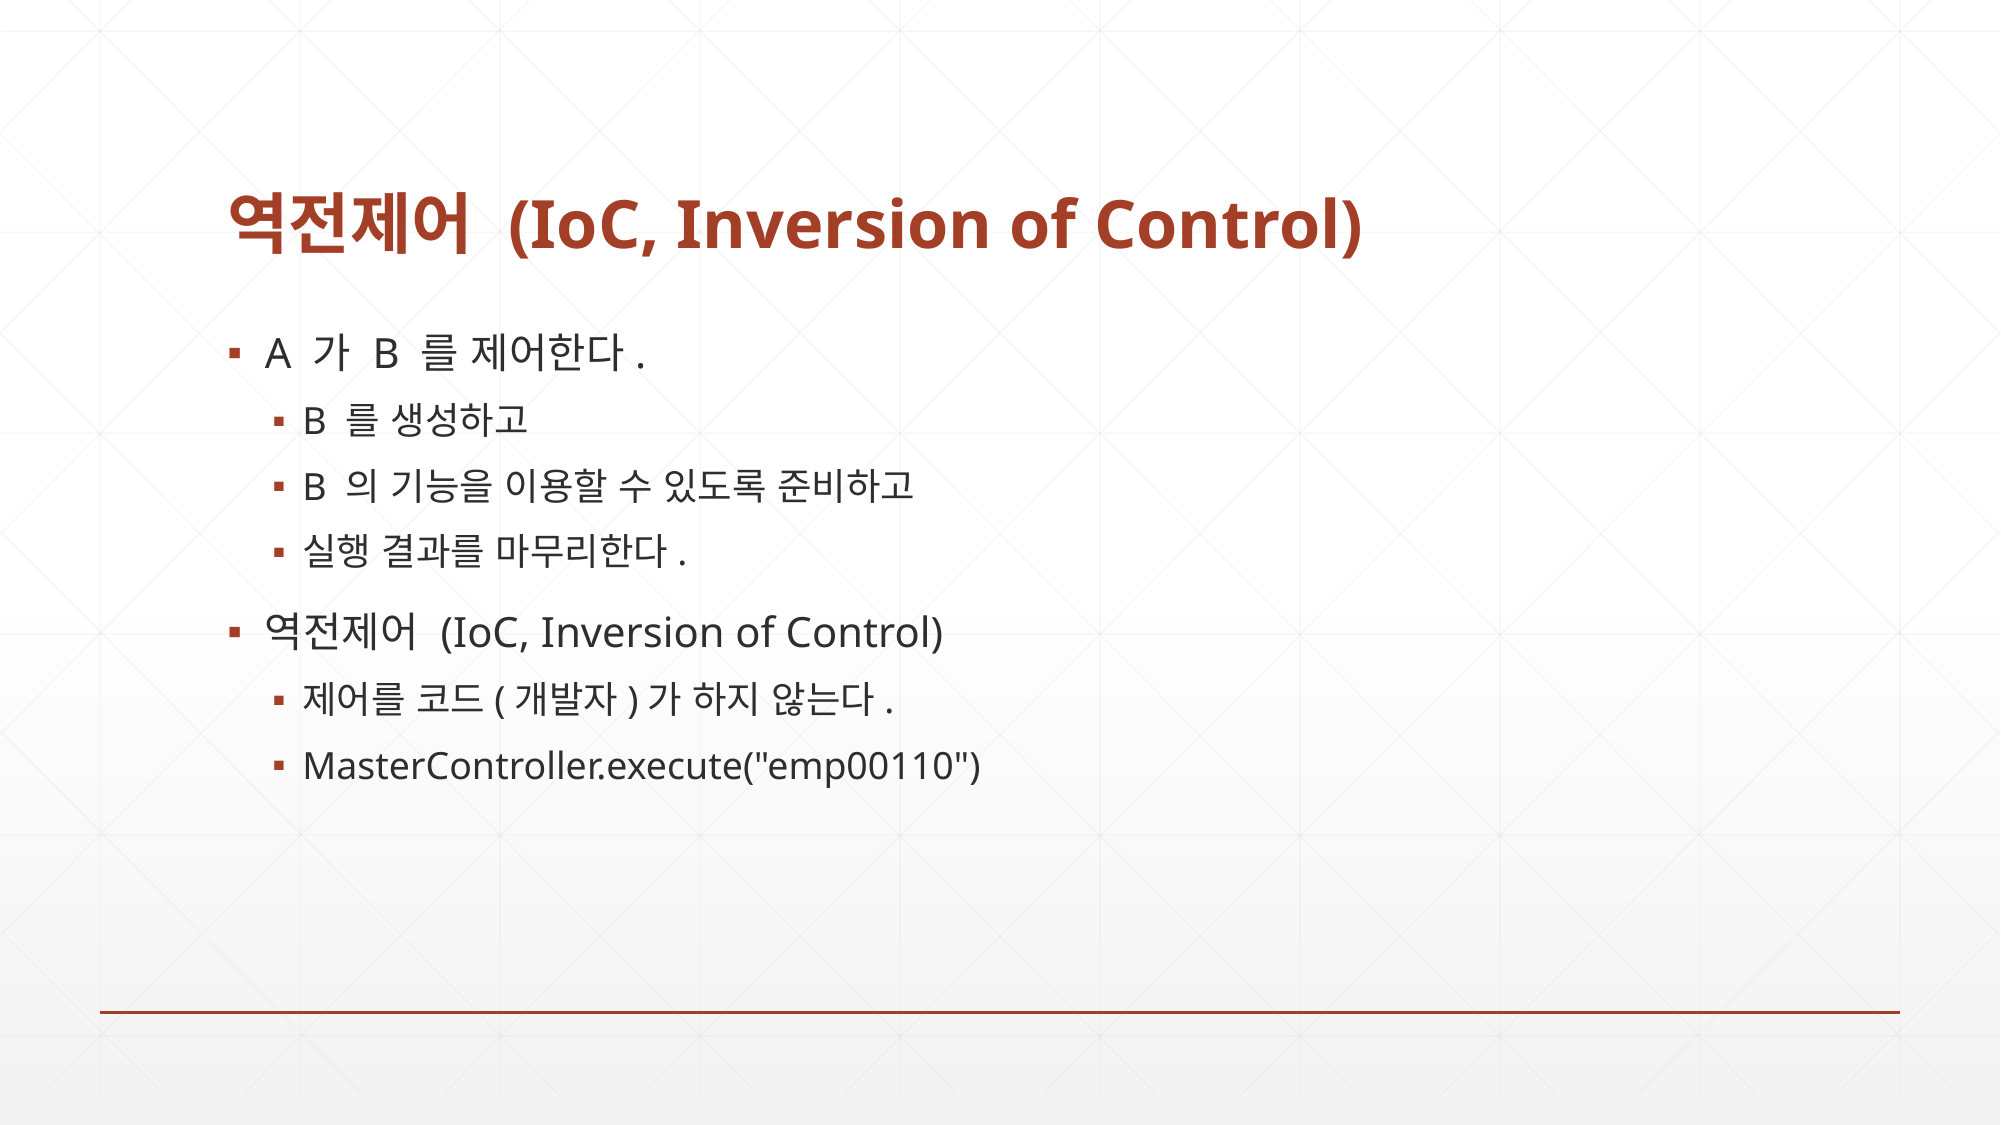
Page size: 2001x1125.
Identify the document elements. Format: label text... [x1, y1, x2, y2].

title 역전제어 (IoC, Inversion of Control) [212, 82, 1788, 271]
list A 가 B 를 제어한다. B 를 생성하고 B 의 기능을 이용할 수 있도록 준비하고 실행 결과를 마무리한다. 역전제어 (IoC, Inversion of Control) 제어를 코드(개발자)가 하지 않는다. MasterController.execute("emp00110") [212, 324, 1788, 950]
